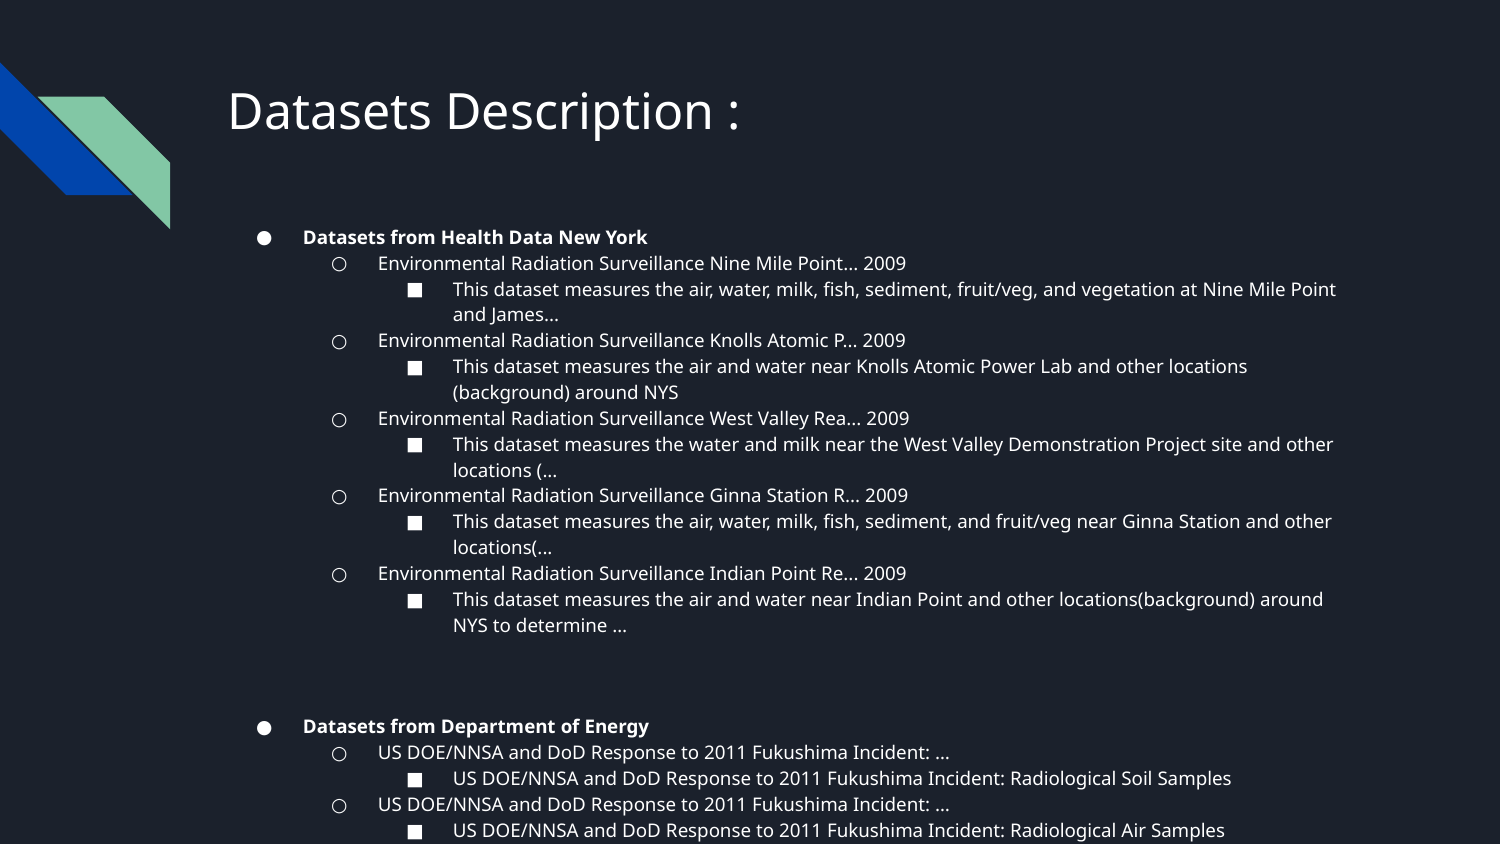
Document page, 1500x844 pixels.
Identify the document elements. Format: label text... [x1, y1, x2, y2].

list Datasets from Health Data New York Environmental Radiation Surveillance Nine Mile Point... 2009 This dataset measures the air, water, milk, fish, sediment, fruit/veg, and vegetation at Nine Mile Point and James... Environmental Radiation Surveillance Knolls Atomic P... 2009 This dataset measures the air and water near Knolls Atomic Power Lab and other locations (background) around NYS Environmental Radiation Surveillance West Valley Rea... 2009 This dataset measures the water and milk near the West Valley Demonstration Project site and other locations (... Environmental Radiation Surveillance Ginna Station R... 2009 This dataset measures the air, water, milk, fish, sediment, and fruit/veg near Ginna Station and other locations(... Environmental Radiation Surveillance Indian Point Re... 2009 This dataset measures the air and water near Indian Point and other locations(background) around NYS to determine … Datasets from Department of Energy US DOE/NNSA and DoD Response to 2011 Fukushima Incident: … US DOE/NNSA and DoD Response to 2011 Fukushima Incident: Radiological Soil Samples US DOE/NNSA and DoD Response to 2011 Fukushima Incident: … US DOE/NNSA and DoD Response to 2011 Fukushima Incident: Radiological Air Samples US DOE/NNSA Response to 2011 Fukushima Incident: Instrume… US DOE/NNSA Response to 2011 Fukushima Incident: Instrument Samples (InSitu Measurements). [212, 207, 1368, 735]
title Datasets Description : [212, 64, 1368, 207]
